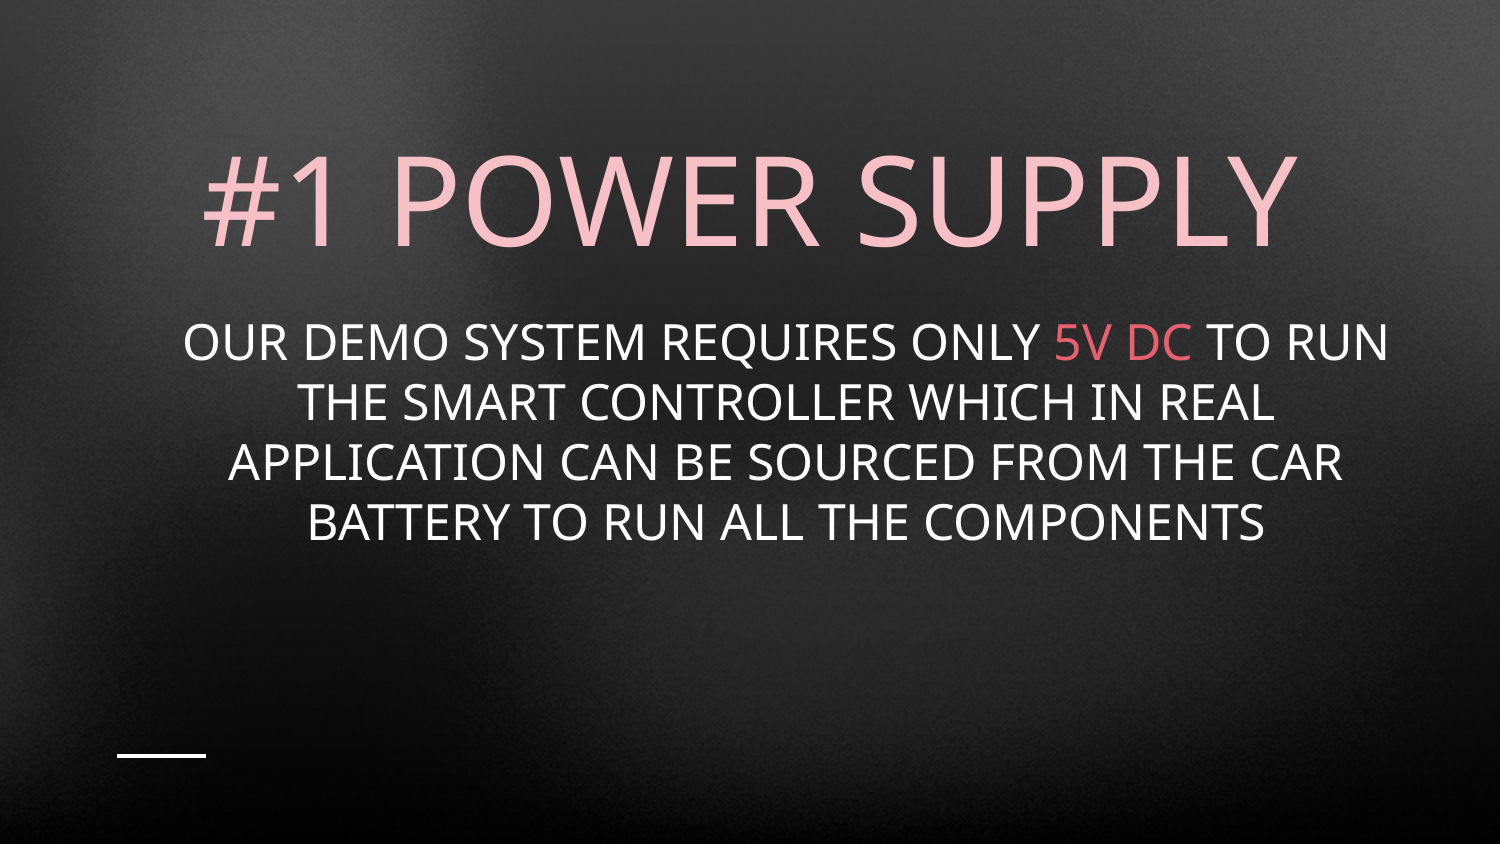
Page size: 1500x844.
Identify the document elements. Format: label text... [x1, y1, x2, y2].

title OUR DEMO SYSTEM REQUIRES ONLY 5V DC TO RUN THE SMART CONTROLLER WHICH IN REAL APPLICATION CAN BE SOURCED FROM THE CAR BATTERY TO RUN ALL THE COMPONENTS [118, 296, 1455, 435]
title #1 POWER SUPPLY [0, 97, 1500, 296]
